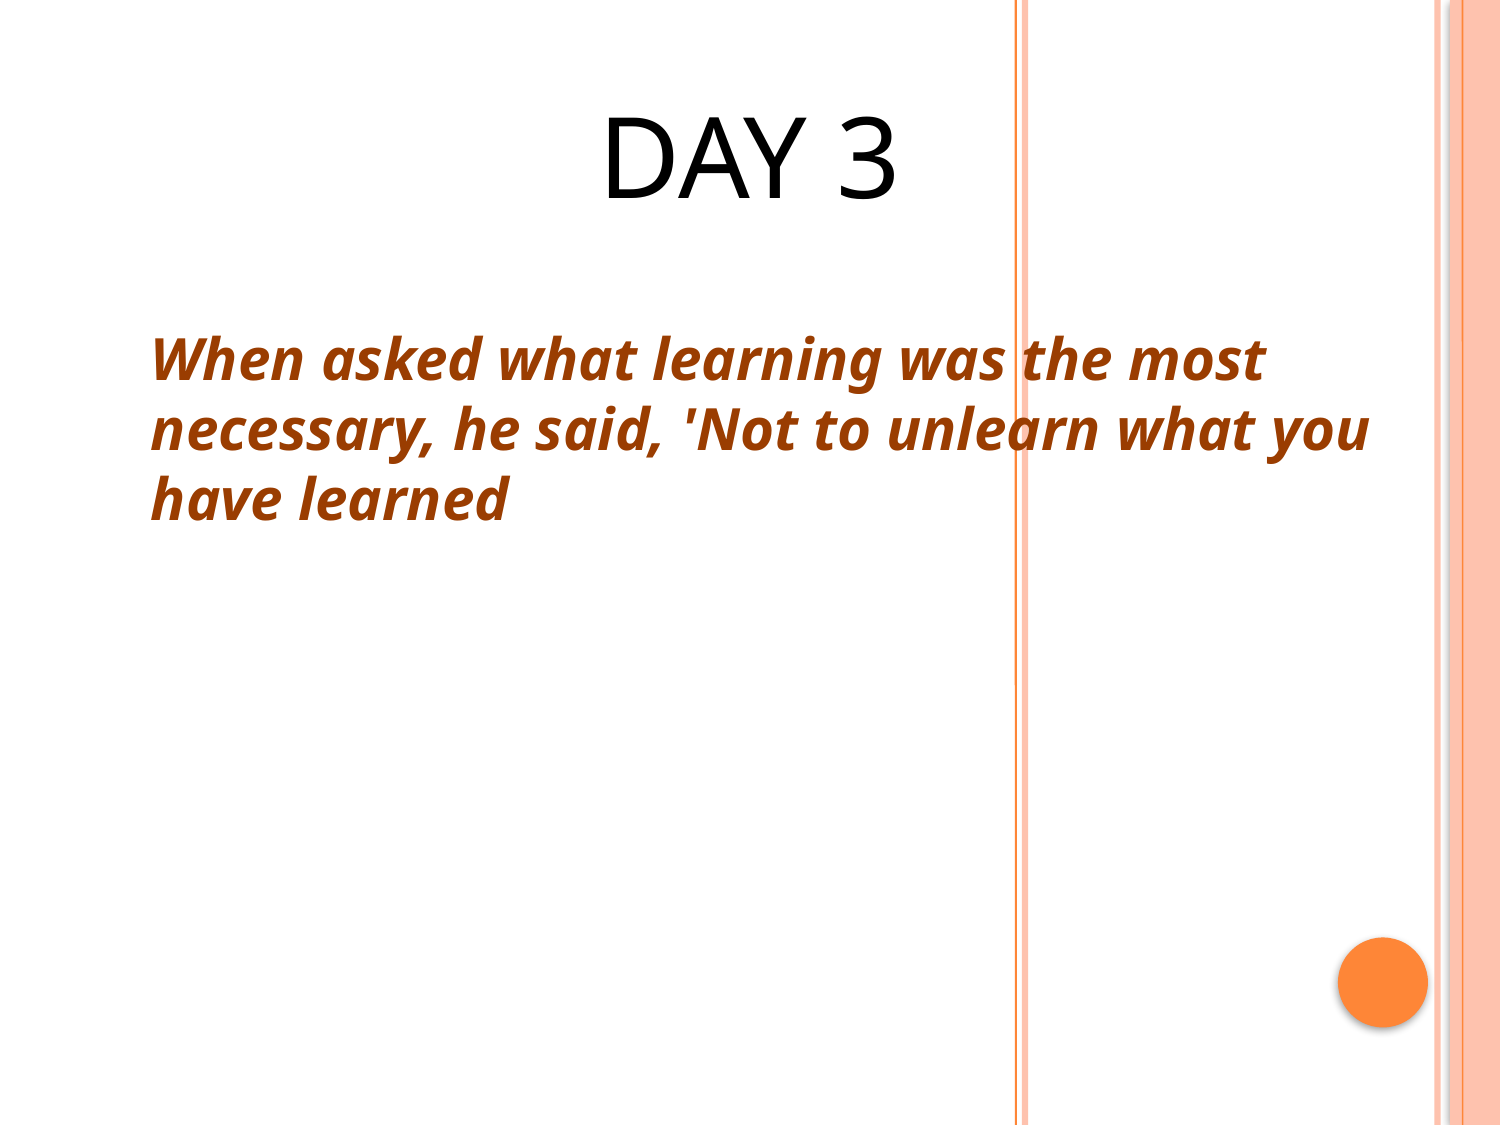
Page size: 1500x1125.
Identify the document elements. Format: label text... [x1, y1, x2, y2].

text_box DAY 3 [583, 78, 917, 229]
list When asked what learning was the most necessary, he said, 'Not to unlearn what you have learned [135, 314, 1424, 799]
